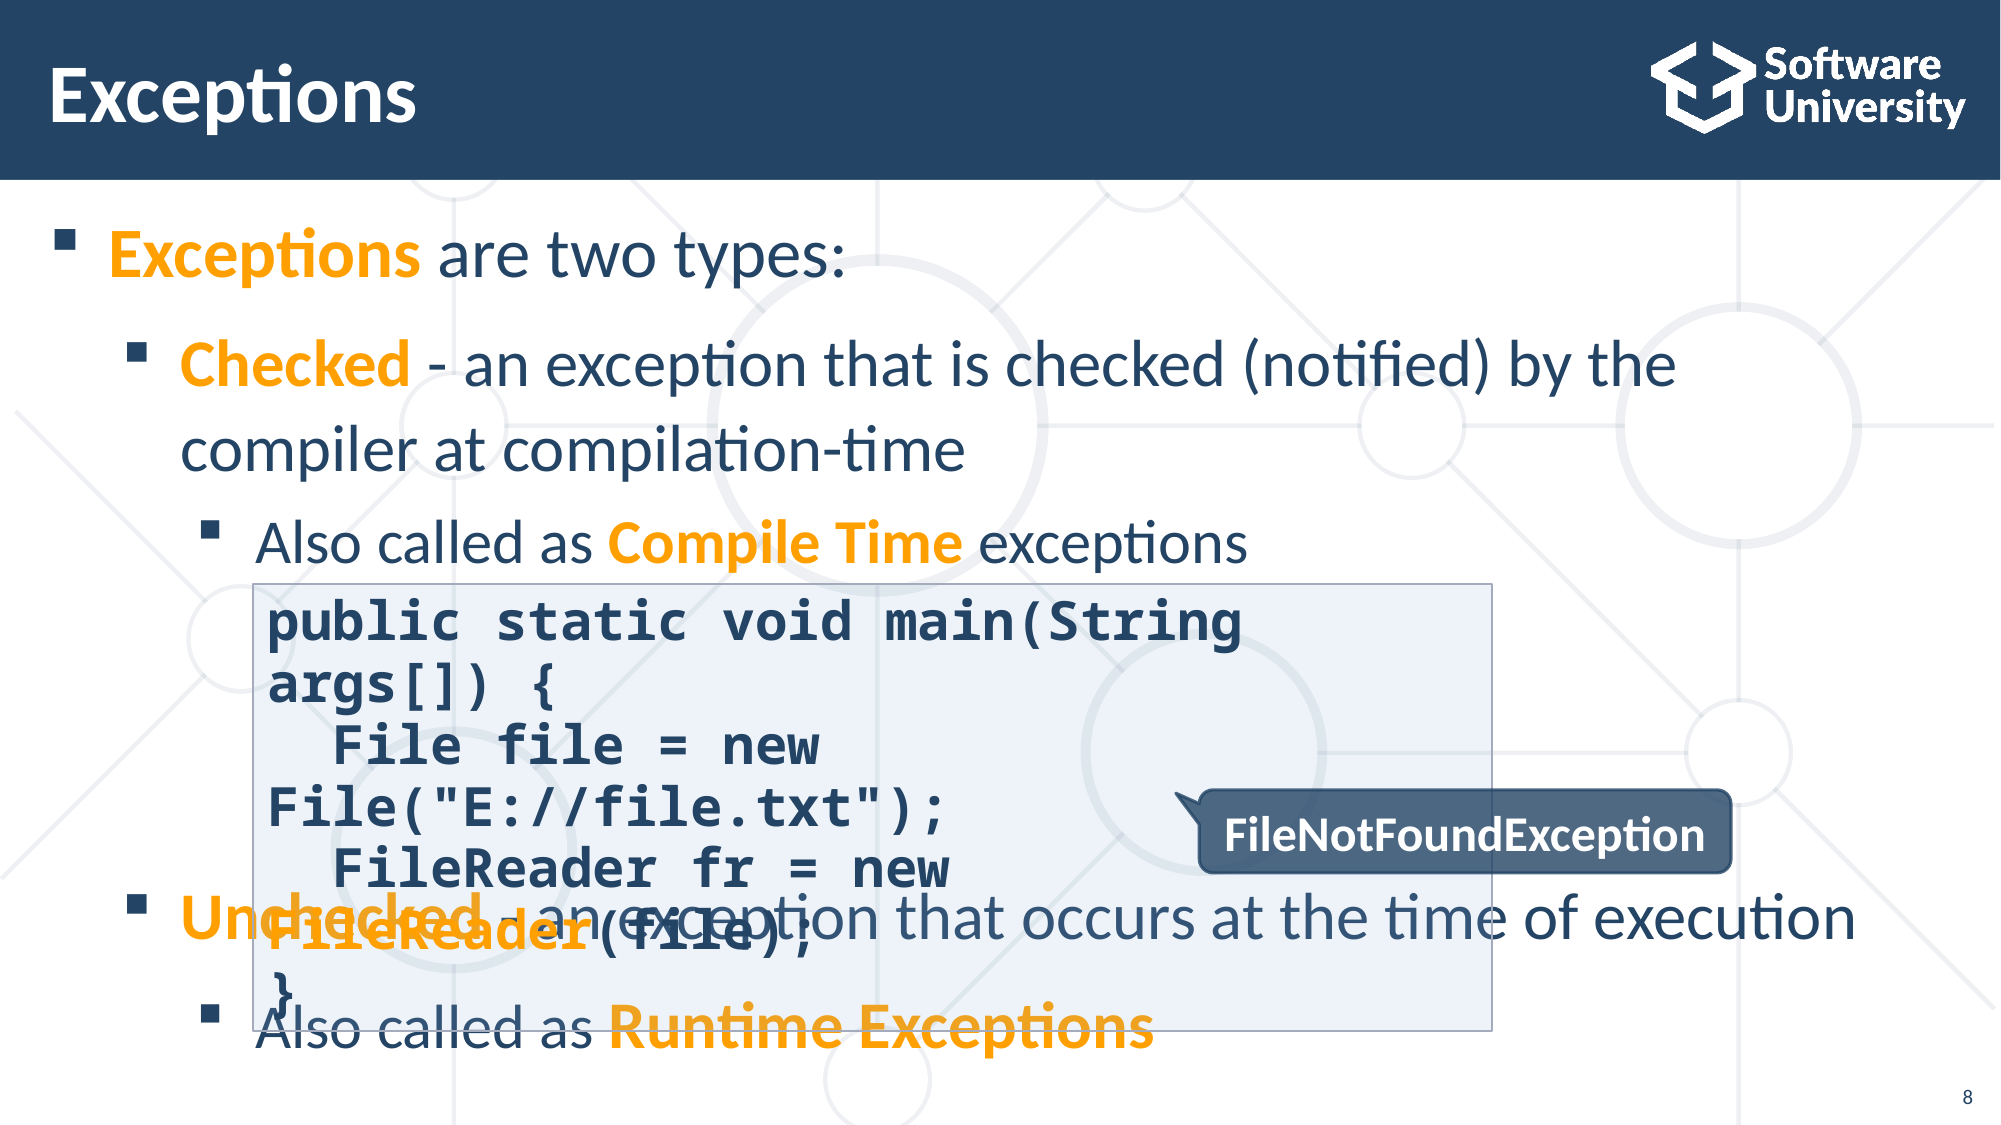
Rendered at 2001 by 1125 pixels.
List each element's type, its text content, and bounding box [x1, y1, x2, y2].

picture [1651, 41, 1966, 134]
title Exceptions [31, 16, 1625, 162]
text_box public static void main(String args[]) { File file = new File("E://file.txt"); FileReader fr = new FileReader(file); } [253, 584, 1493, 1031]
list Exceptions are two types: Checked - an exception that is checked (notified) by the compiler at compilation-time Also called as Compile Time exceptions Unchecked - an exception that occurs at the time of execution Also called as Runtime Exceptions [31, 196, 1970, 1101]
text_box FileNotFoundException [1174, 787, 1734, 875]
slide_number 8 [1927, 1067, 1989, 1117]
